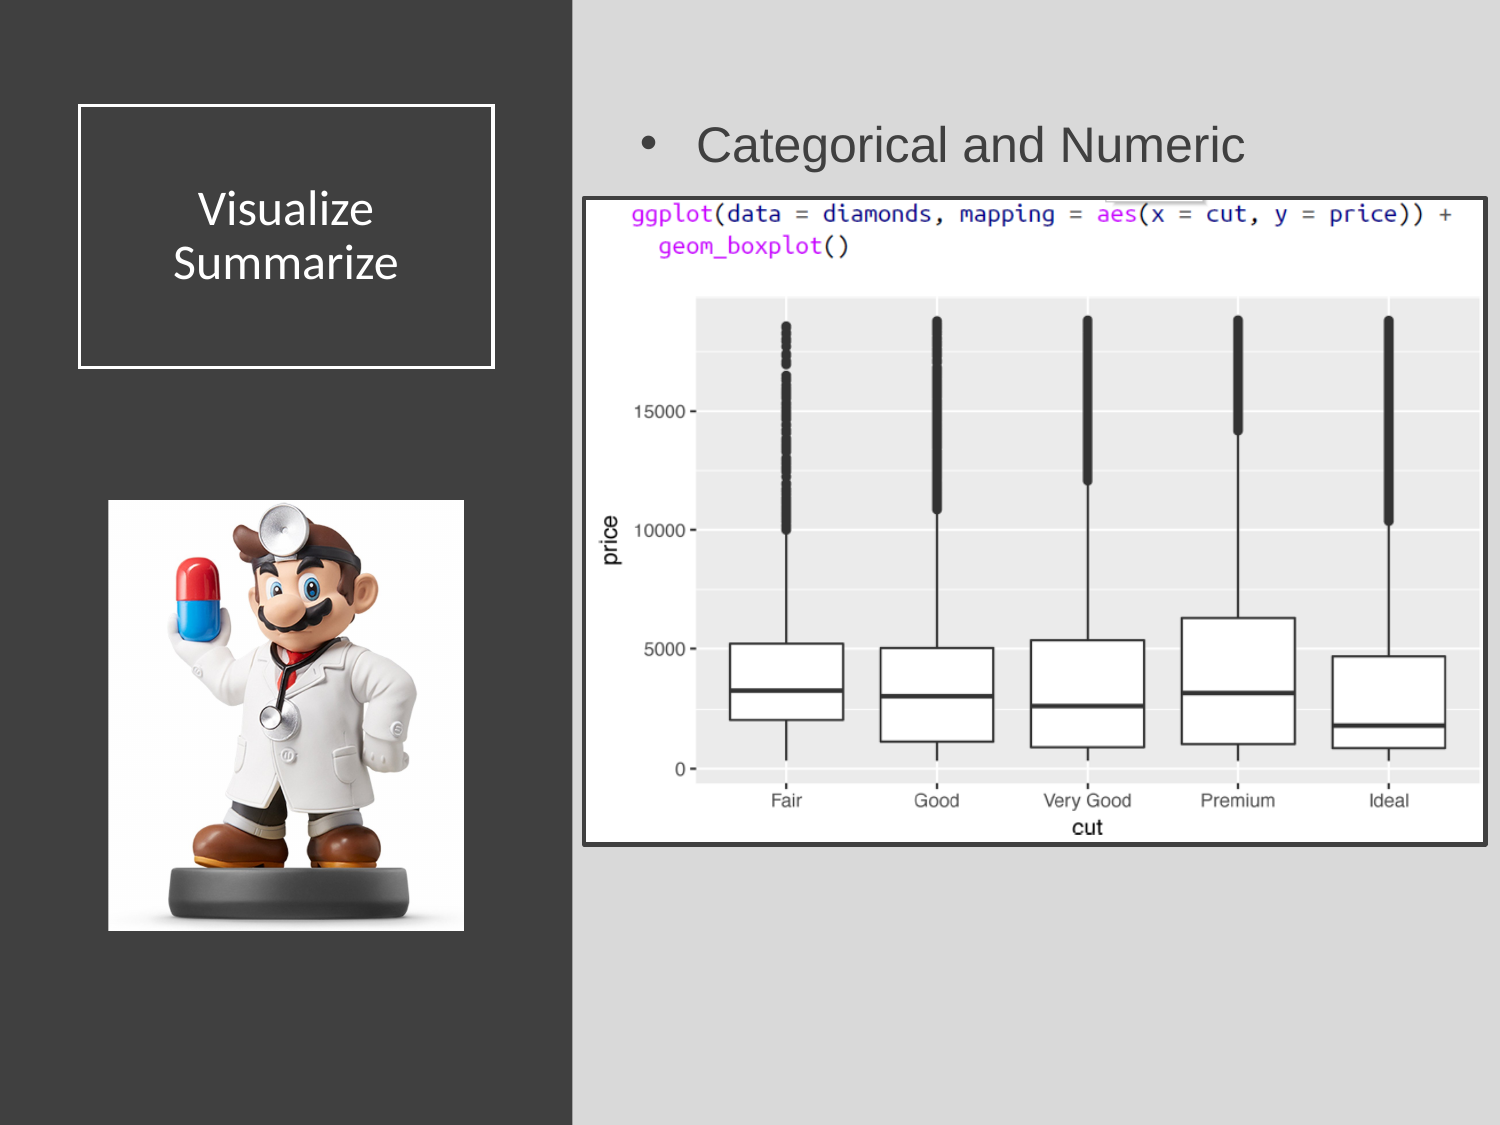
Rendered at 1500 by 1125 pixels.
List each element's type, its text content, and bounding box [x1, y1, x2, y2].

text_box [0, 0, 573, 1125]
picture [585, 199, 1484, 843]
title Visualize Summarize [78, 105, 494, 368]
text_box Categorical and Numeric [624, 105, 1488, 181]
picture [107, 499, 465, 931]
